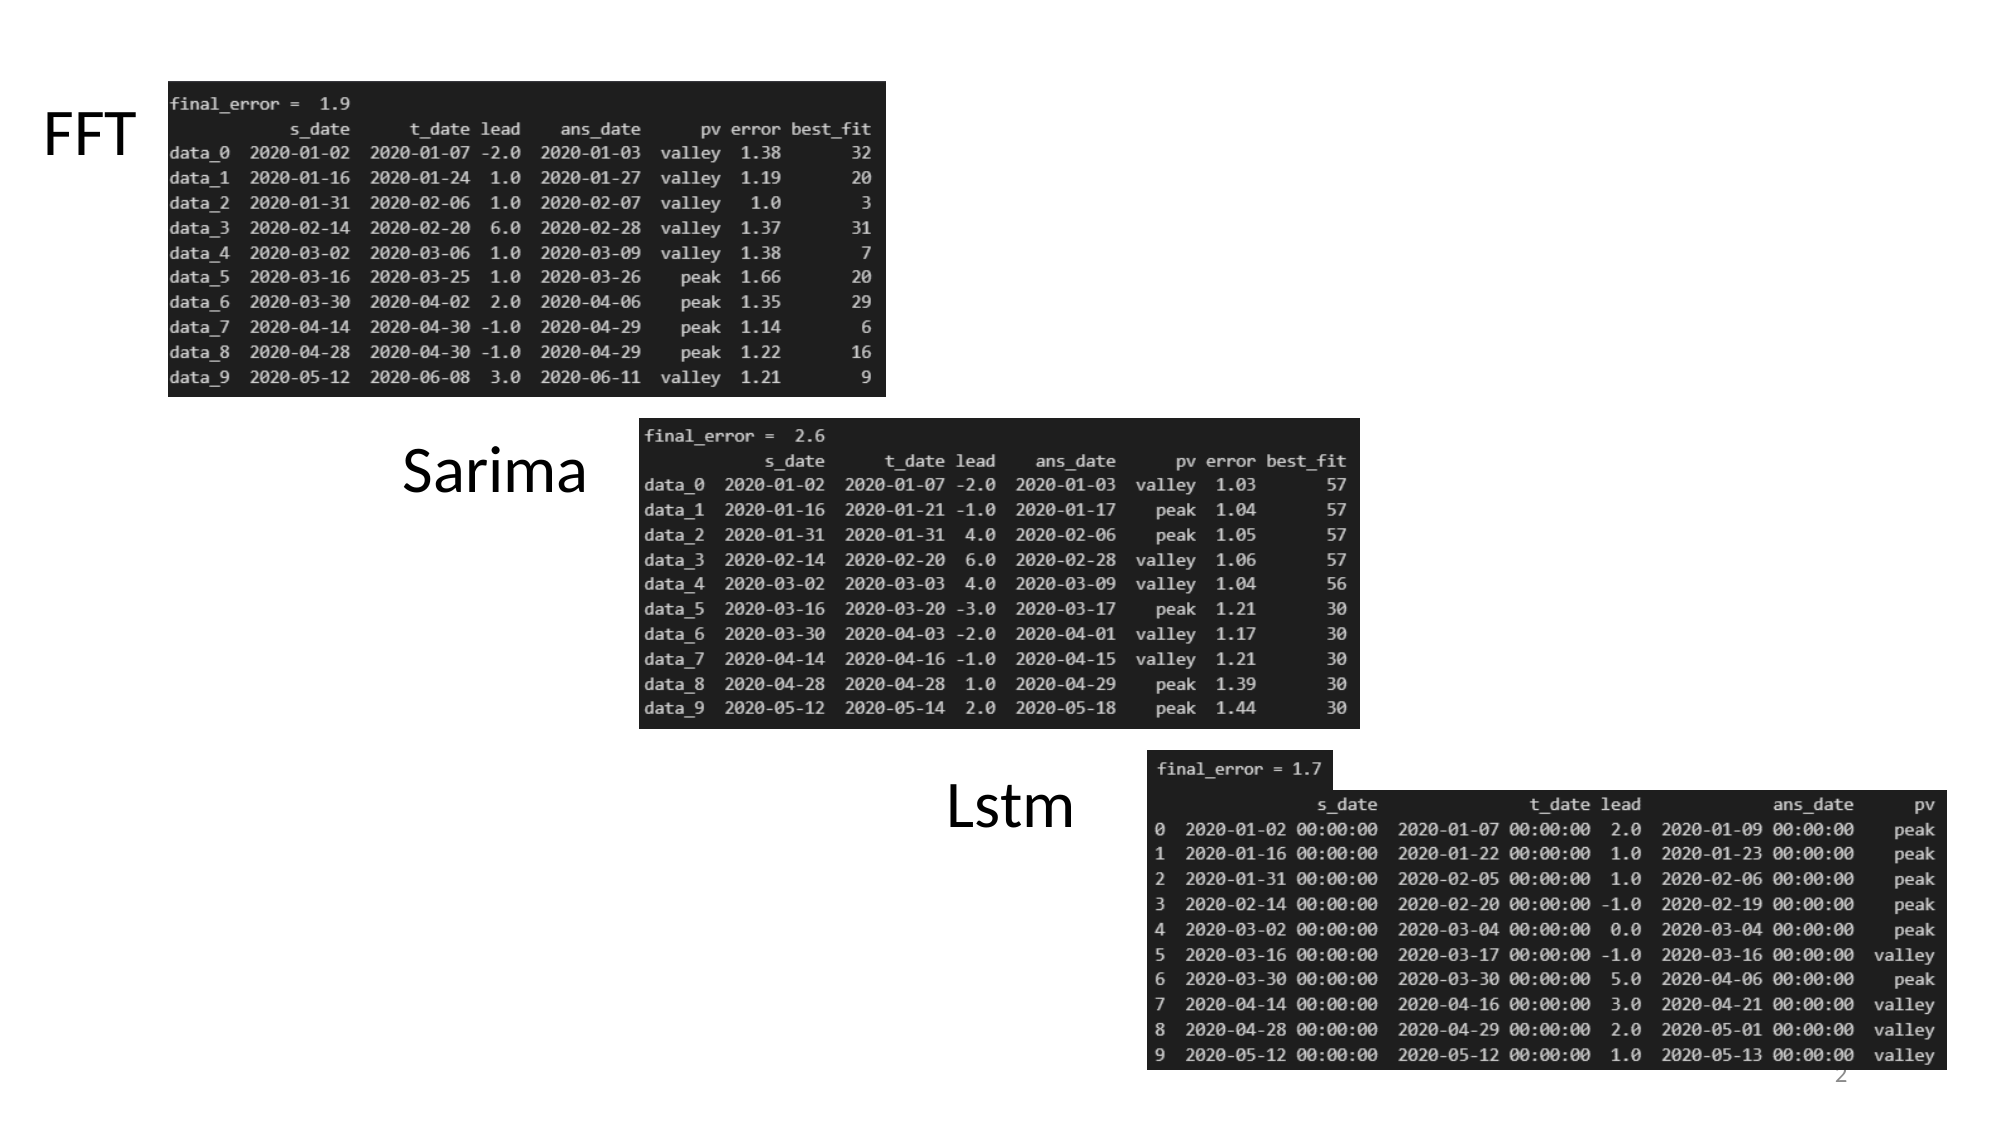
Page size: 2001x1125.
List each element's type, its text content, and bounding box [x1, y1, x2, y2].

text_box Sarima [387, 418, 639, 514]
text_box Lstm [932, 753, 1147, 849]
slide_number 2 [1412, 1070, 1863, 1103]
picture [1147, 750, 1947, 1070]
text_box FFT [28, 81, 168, 177]
picture [168, 81, 886, 397]
picture [639, 418, 1361, 729]
